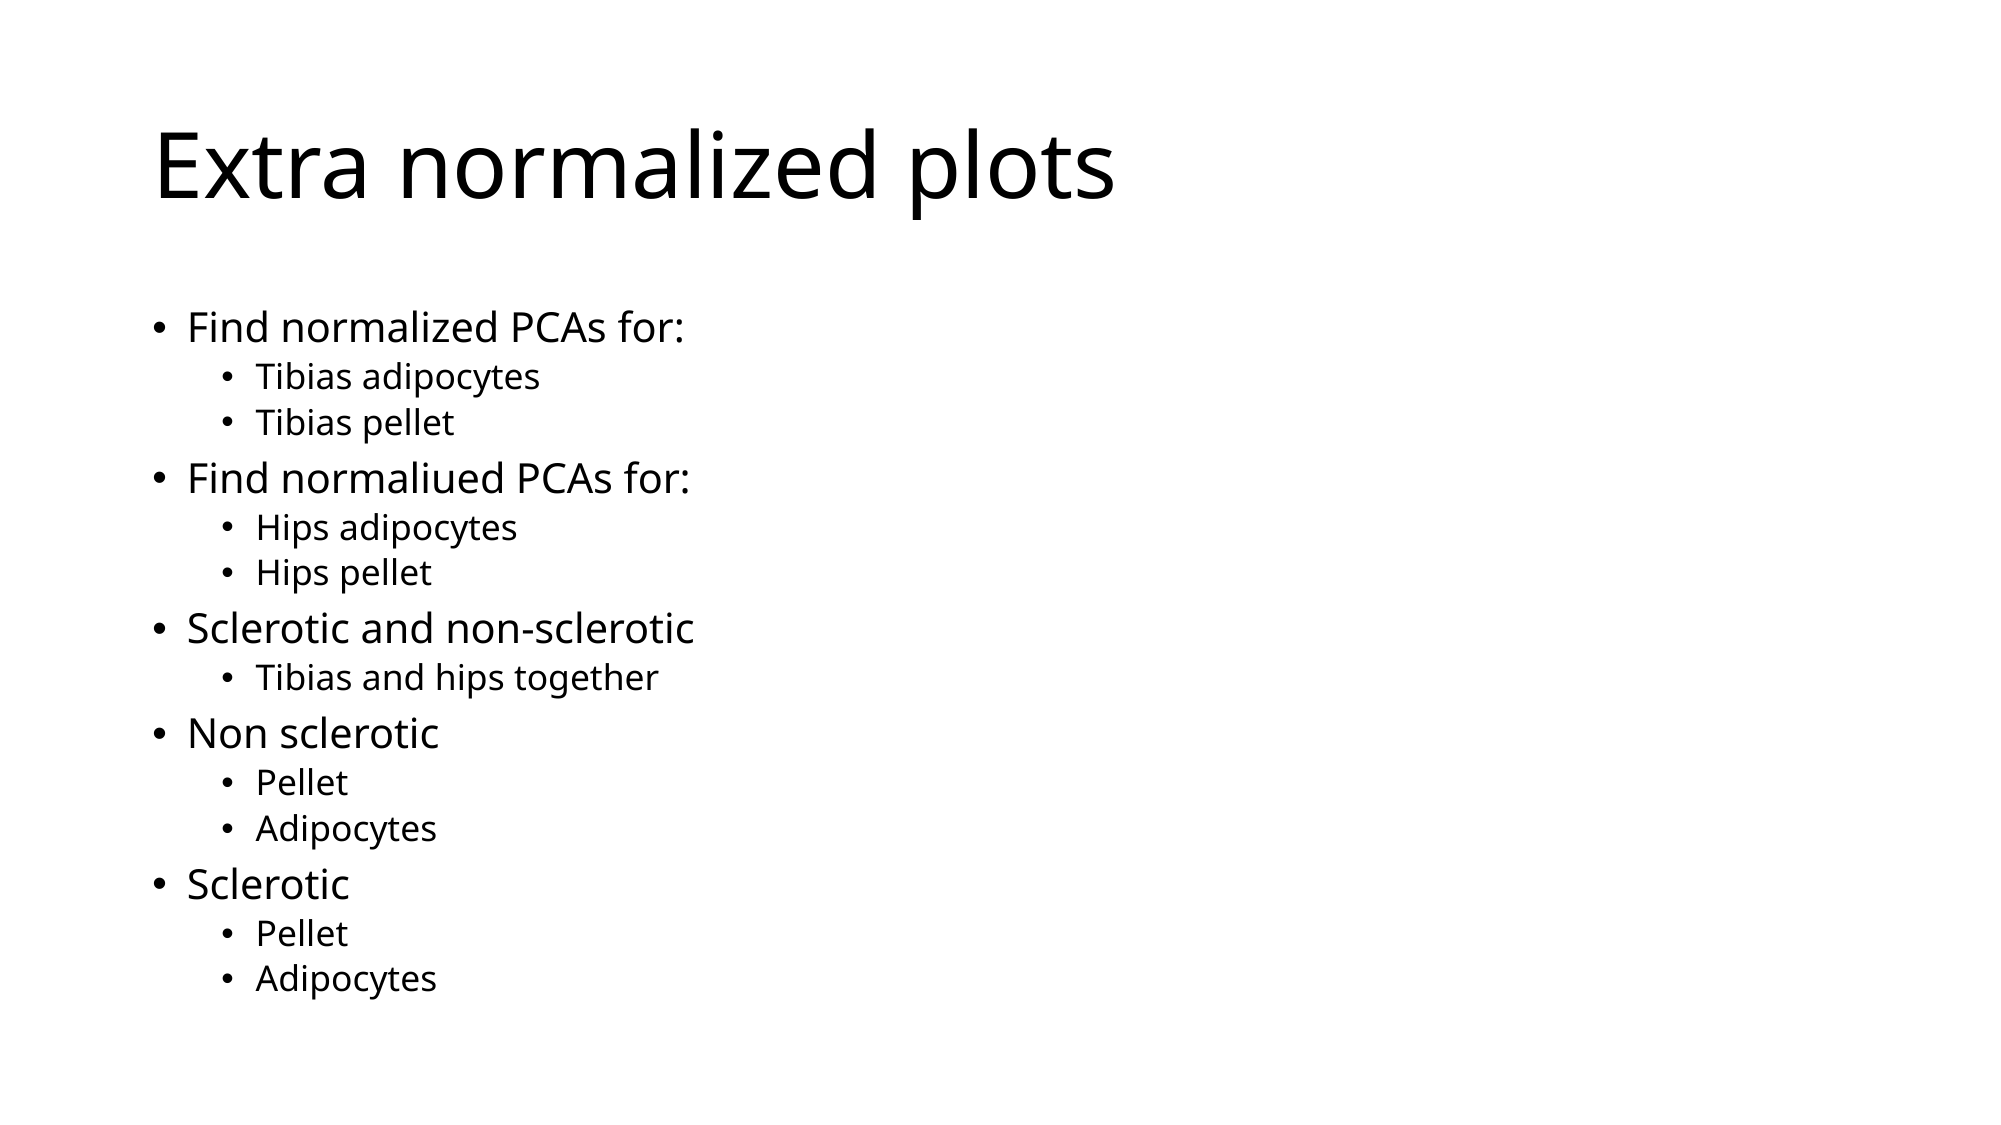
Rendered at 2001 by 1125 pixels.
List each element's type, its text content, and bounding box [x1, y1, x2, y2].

list Find normalized PCAs for: Tibias adipocytes Tibias pellet Find normaliued PCAs for: Hips adipocytes Hips pellet Sclerotic and non-sclerotic Tibias and hips together Non sclerotic Pellet Adipocytes Sclerotic Pellet Adipocytes [137, 299, 1863, 1014]
title Extra normalized plots [137, 59, 1863, 278]
